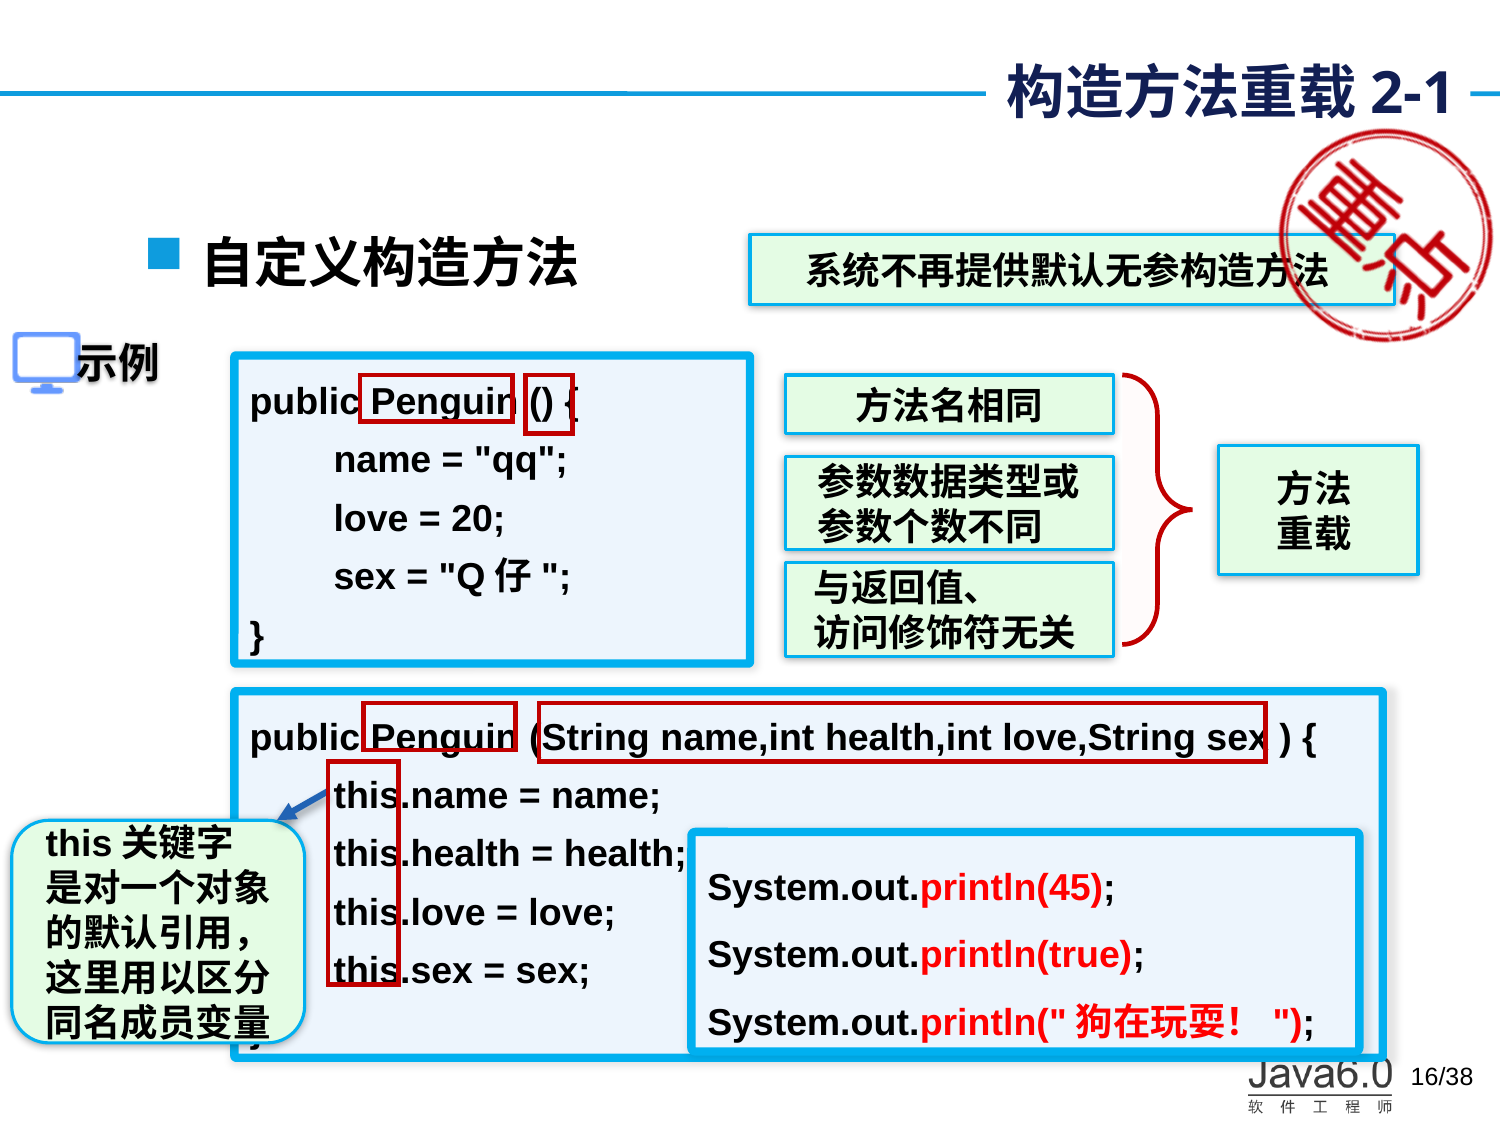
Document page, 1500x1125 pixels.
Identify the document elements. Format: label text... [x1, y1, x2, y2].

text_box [11, 327, 176, 397]
title 构造方法重载2-1 [986, 46, 1471, 133]
text_box 系统不再提供默认无参构造方法 [749, 234, 1265, 305]
text_box this关键字 是对一个对象 的默认引用，这里用以区分同名成员变量 [11, 820, 305, 1043]
text_box 与返回值、 访问修饰符无关 [785, 562, 1114, 657]
text_box [360, 374, 513, 422]
text_box [525, 374, 573, 434]
text_box System.out.println(45); System.out.println(true); System.out.println("狗在玩耍！"); [691, 831, 1360, 1052]
text_box 方法 重载 [1218, 445, 1418, 575]
picture [1223, 72, 1500, 397]
text_box 参数数据类型或参数个数不同 [785, 456, 1114, 550]
text_box 方法名相同 [785, 374, 1114, 434]
text_box [1122, 374, 1193, 645]
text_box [276, 790, 329, 821]
text_box [328, 761, 399, 985]
text_box public Penguin (String name,int health,int love,String sex ) { this.name = name; this.health = health; this.love = love; this.sex = sex; } [234, 691, 1383, 1058]
list 自定义构造方法 [128, 221, 1265, 329]
slide_number /38 [1138, 1053, 1489, 1114]
text_box [363, 703, 516, 750]
text_box [539, 703, 1266, 762]
text_box public Penguin () { name = "qq"; love = 20; sex = "Q仔"; } [234, 355, 751, 664]
